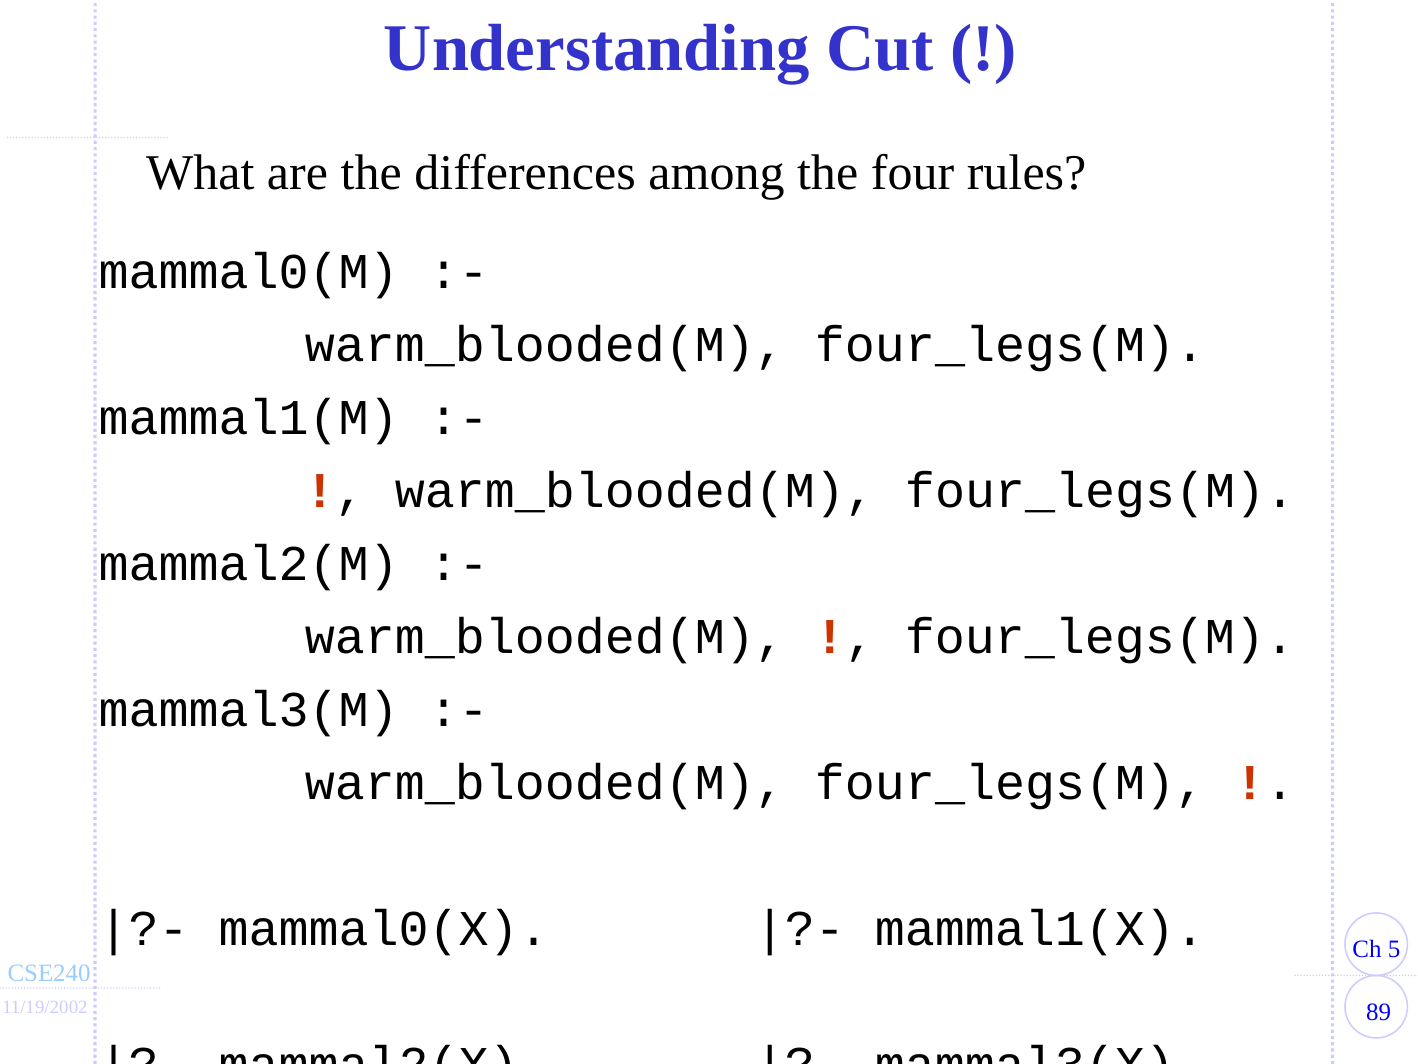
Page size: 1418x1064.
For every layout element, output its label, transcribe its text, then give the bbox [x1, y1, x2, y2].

text_box Understanding Cut (!) [104, 6, 1315, 95]
text_box What are the differences among the four rules? [131, 131, 1334, 207]
text_box mammal0(M) :- warm_blooded(M), four_legs(M). mammal1(M) :- !, warm_blooded(M), four_legs(M). mammal2(M) :- warm_blooded(M), !, four_legs(M). mammal3(M) :- warm_blooded(M), four_legs(M), !. |?- mammal0(X). |?- mammal1(X). |?- mammal2(X). |?- mammal3(X). [83, 228, 1363, 1064]
